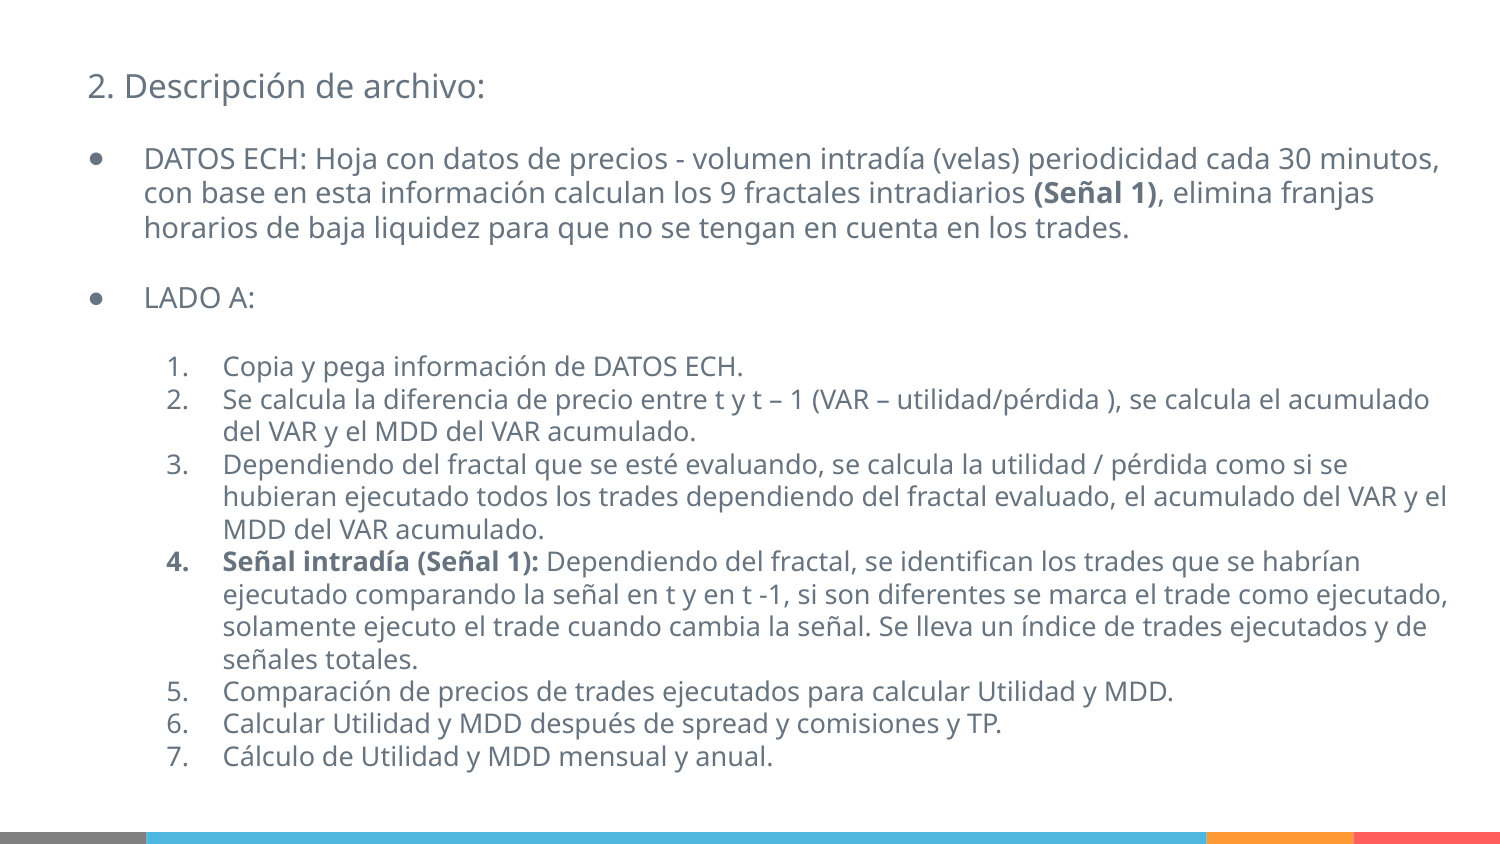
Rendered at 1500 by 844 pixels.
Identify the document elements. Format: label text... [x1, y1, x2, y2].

list 2. Descripción de archivo: DATOS ECH: Hoja con datos de precios - volumen intradía (velas) periodicidad cada 30 minutos, con base en esta información calculan los 9 fractales intradiarios (Señal 1), elimina franjas horarios de baja liquidez para que no se tengan en cuenta en los trades. LADO A: Copia y pega información de DATOS ECH. Se calcula la diferencia de precio entre t y t – 1 (VAR – utilidad/pérdida ), se calcula el acumulado del VAR y el MDD del VAR acumulado. Dependiendo del fractal que se esté evaluando, se calcula la utilidad / pérdida como si se hubieran ejecutado todos los trades dependiendo del fractal evaluado, el acumulado del VAR y el MDD del VAR acumulado. Señal intradía (Señal 1): Dependiendo del fractal, se identifican los trades que se habrían ejecutado comparando la señal en t y en t -1, si son diferentes se marca el trade como ejecutado, solamente ejecuto el trade cuando cambia la señal. Se lleva un índice de trades ejecutados y de señales totales. Comparación de precios de trades ejecutados para calcular Utilidad y MDD. Calcular Utilidad y MDD después de spread y comisiones y TP. Cálculo de Utilidad y MDD mensual y anual. [53, 50, 1474, 804]
